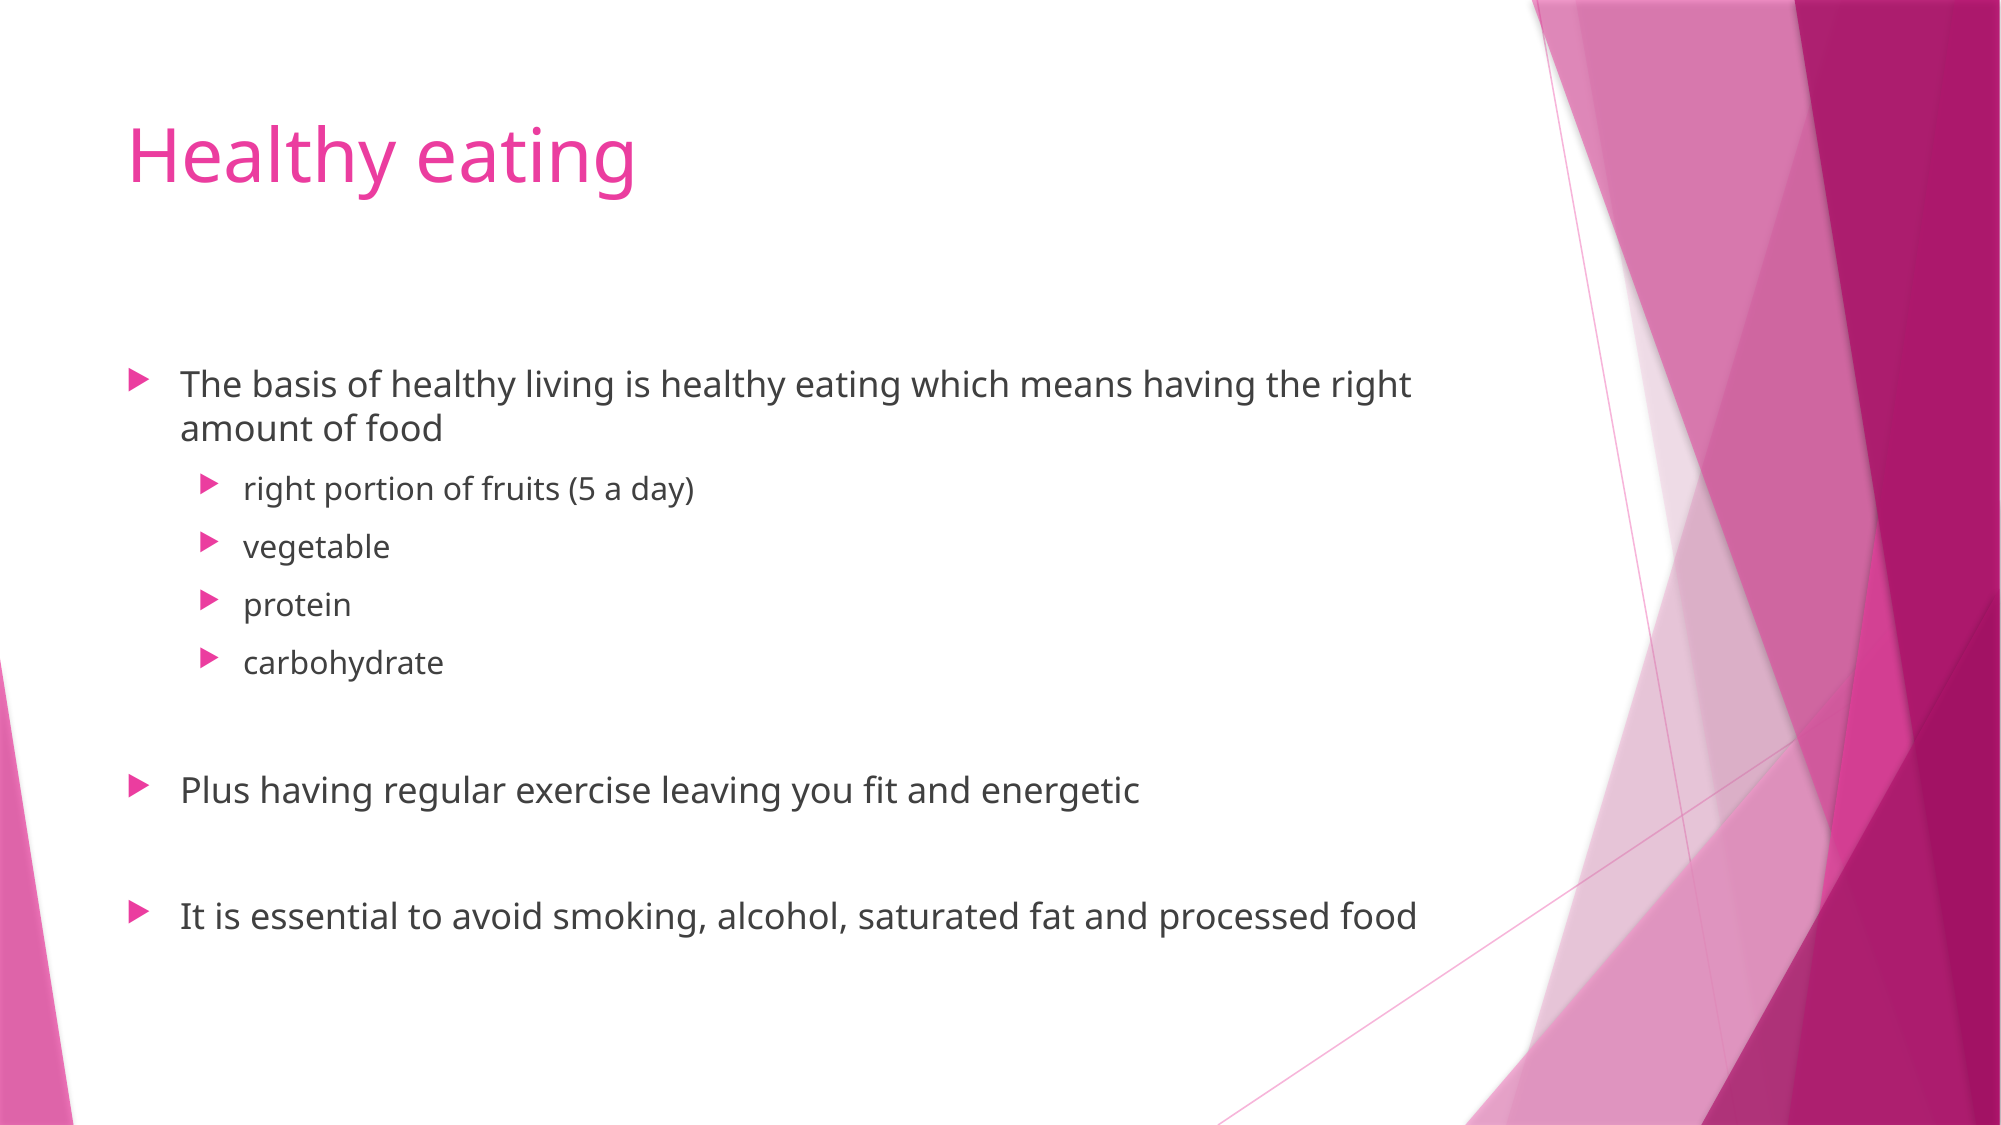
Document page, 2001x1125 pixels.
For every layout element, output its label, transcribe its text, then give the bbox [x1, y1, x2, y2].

list The basis of healthy living is healthy eating which means having the right amount of food right portion of fruits (5 a day) vegetable protein carbohydrate Plus having regular exercise leaving you fit and energetic It is essential to avoid smoking, alcohol, saturated fat and processed food [111, 354, 1522, 992]
title Healthy eating [111, 99, 1522, 317]
